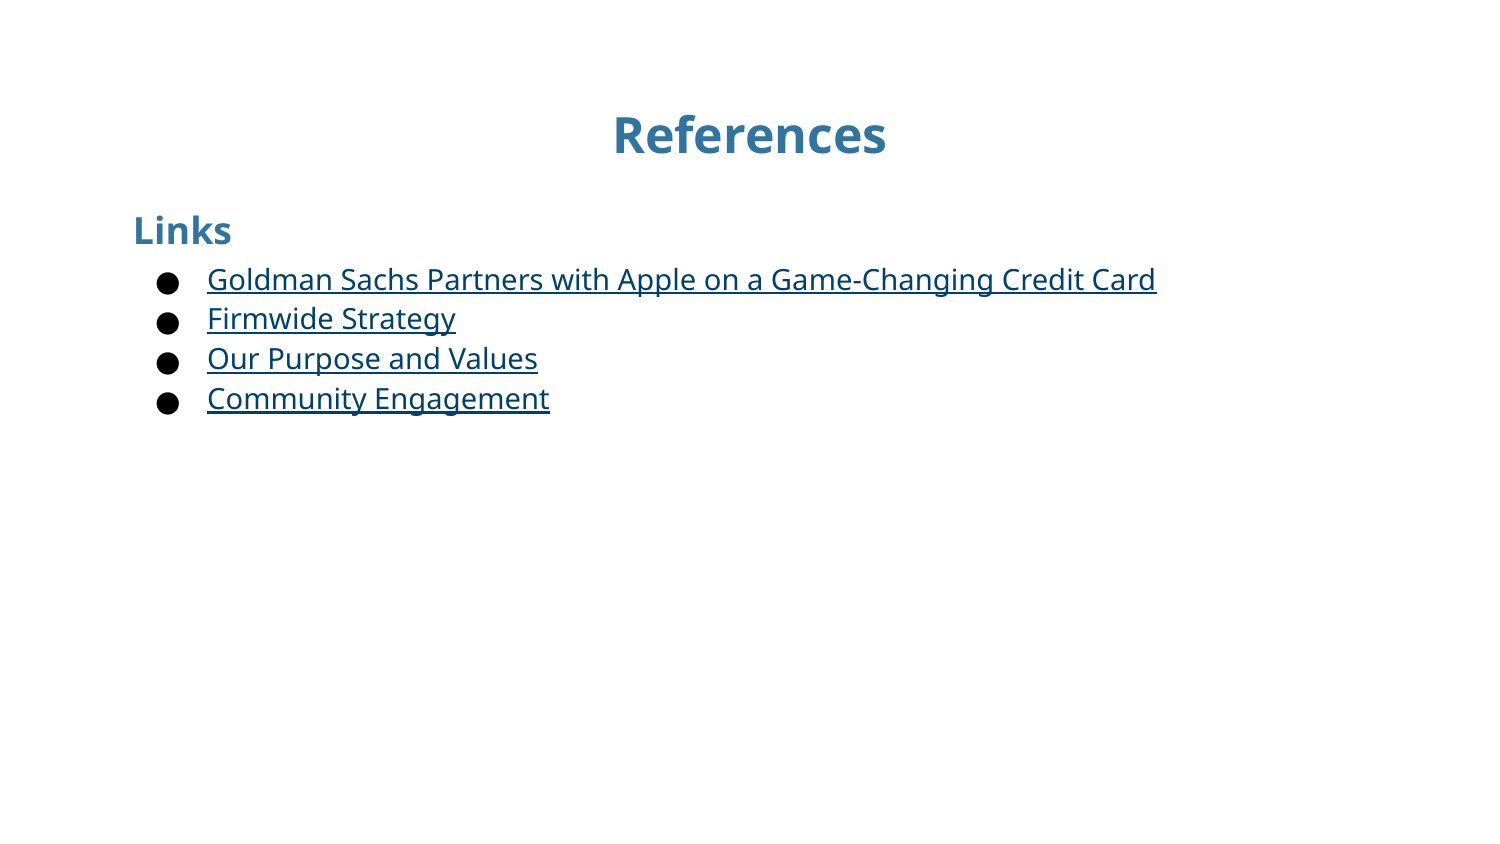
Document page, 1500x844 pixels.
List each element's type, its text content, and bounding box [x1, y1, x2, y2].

list Goldman Sachs Partners with Apple on a Game-Changing Credit Card Firmwide Strategy Our Purpose and Values Community Engagement [116, 245, 1383, 396]
title References [118, 88, 1382, 167]
subtitle Links [117, 204, 1380, 245]
